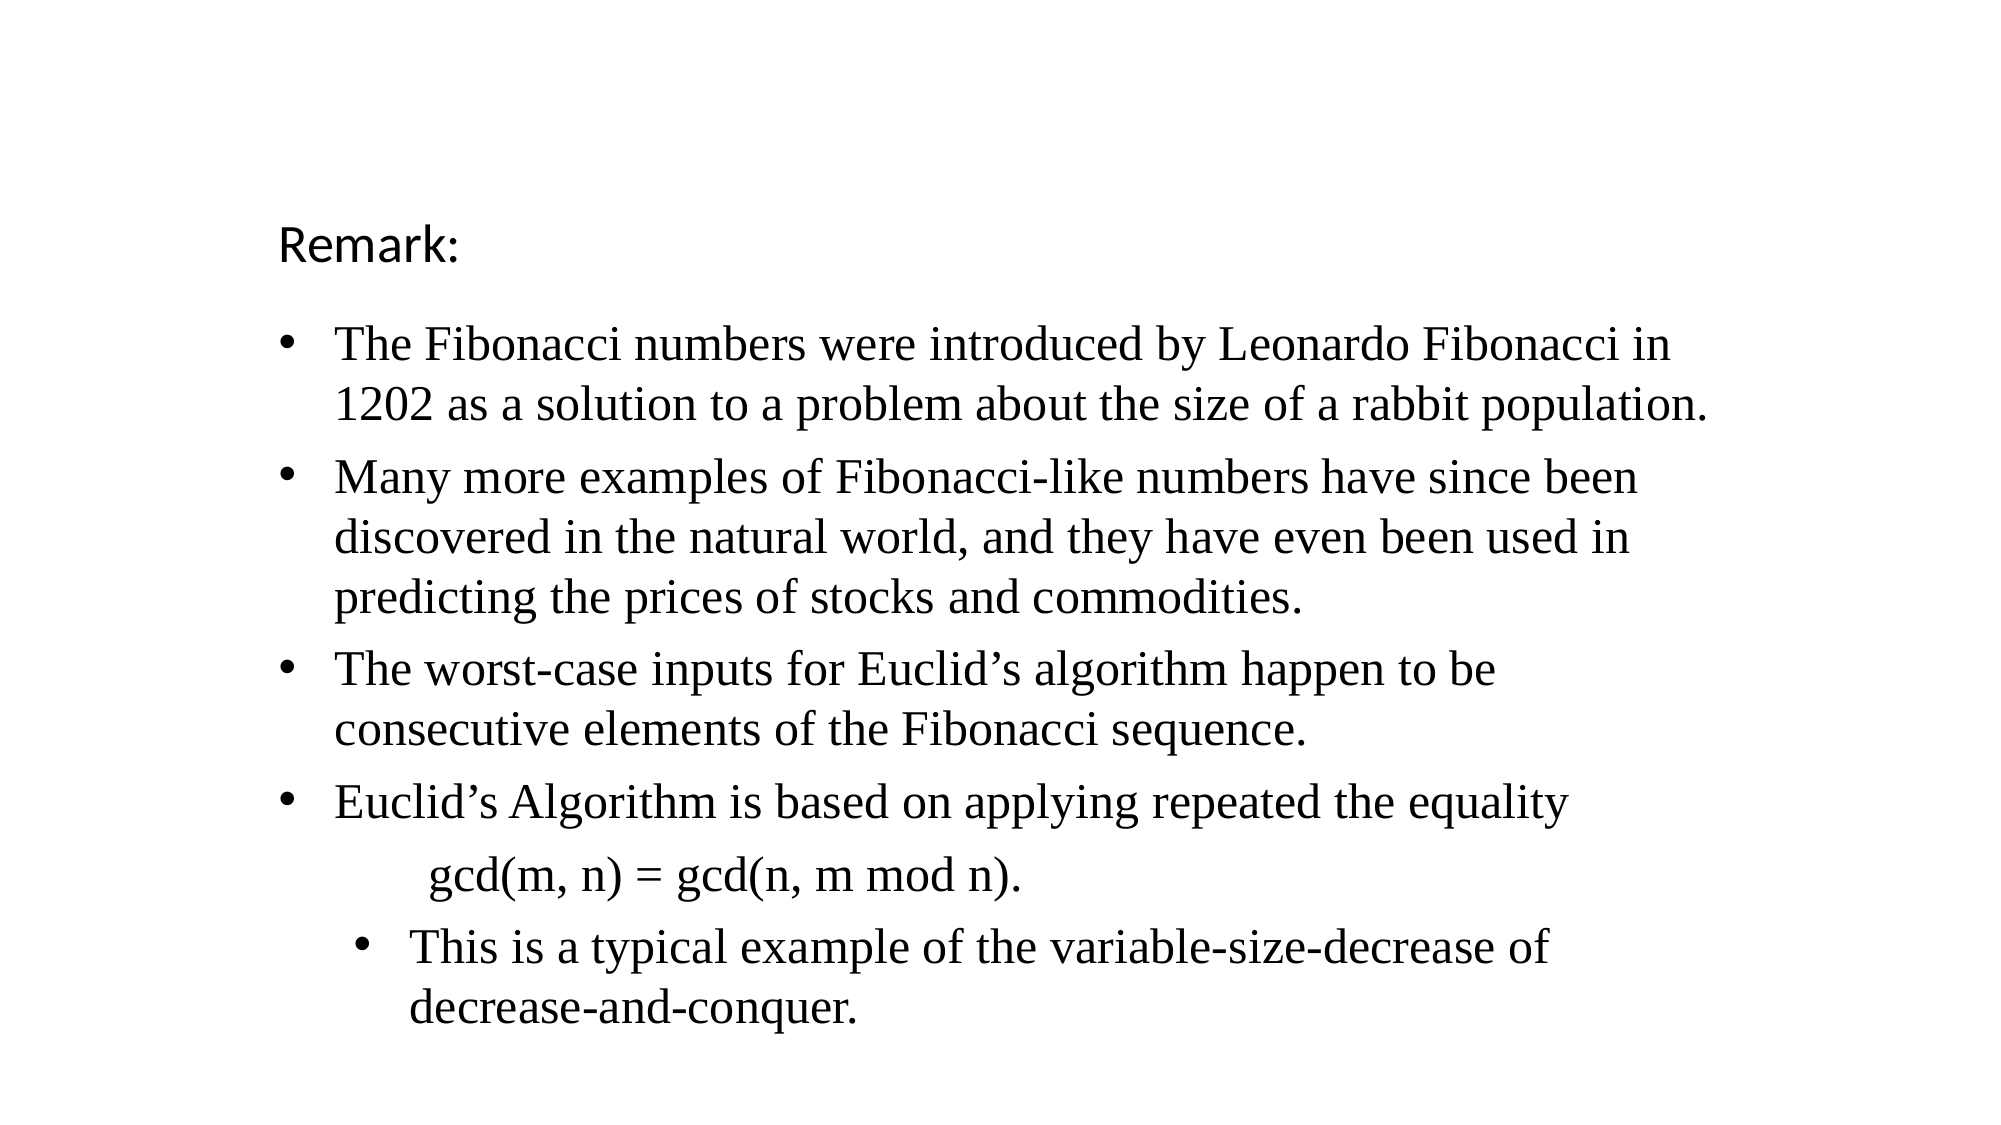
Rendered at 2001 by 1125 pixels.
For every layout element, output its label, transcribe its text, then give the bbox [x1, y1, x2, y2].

text_box Remark: The Fibonacci numbers were introduced by Leonardo Fibonacci in 1202 as a solution to a problem about the size of a rabbit population. Many more examples of Fibonacci-like numbers have since been discovered in the natural world, and they have even been used in predicting the prices of stocks and commodities. The worst-case inputs for Euclid’s algorithm happen to be consecutive elements of the Fibonacci sequence. Euclid’s Algorithm is based on applying repeated the equality gcd(m, n) = gcd(n, m mod n). This is a typical example of the variable-size-decrease of decrease-and-conquer. [263, 201, 1737, 1041]
